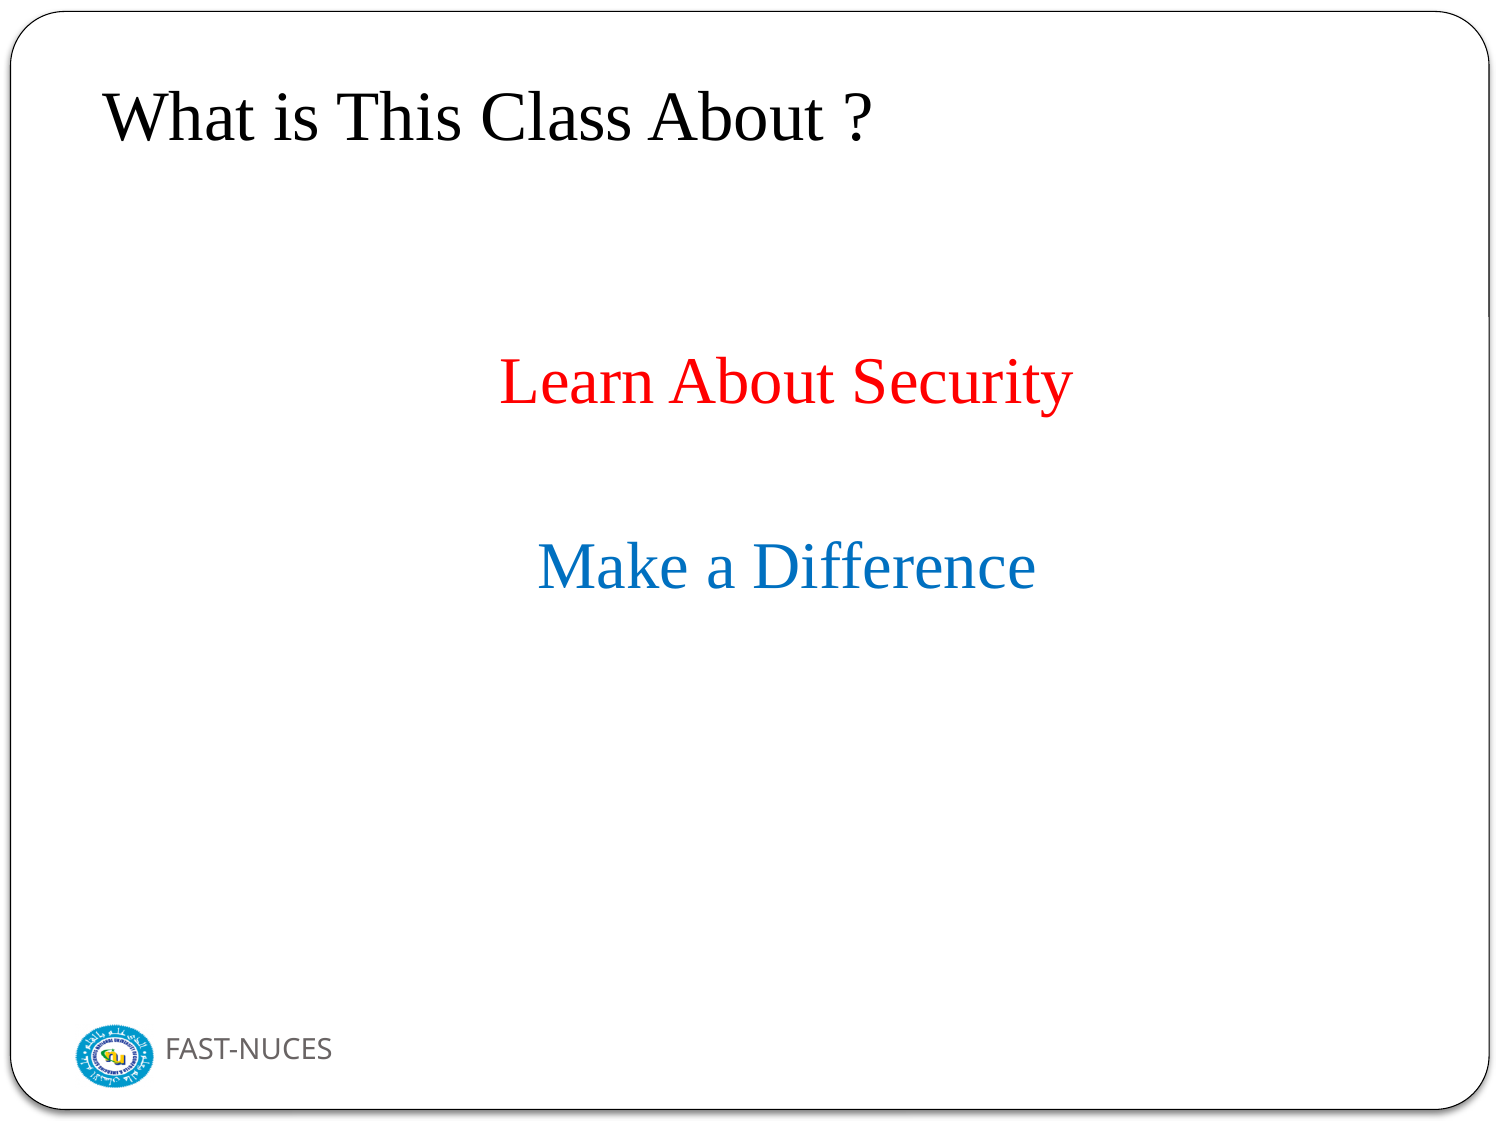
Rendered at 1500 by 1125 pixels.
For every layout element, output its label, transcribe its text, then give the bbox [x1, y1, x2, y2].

list Learn About Security Make a Difference [150, 237, 1425, 988]
picture [91, 1038, 138, 1075]
title What is This Class About ? [87, 62, 1363, 170]
footer FAST-NUCES [150, 1012, 800, 1088]
picture [123, 1060, 154, 1088]
picture [74, 1024, 154, 1088]
